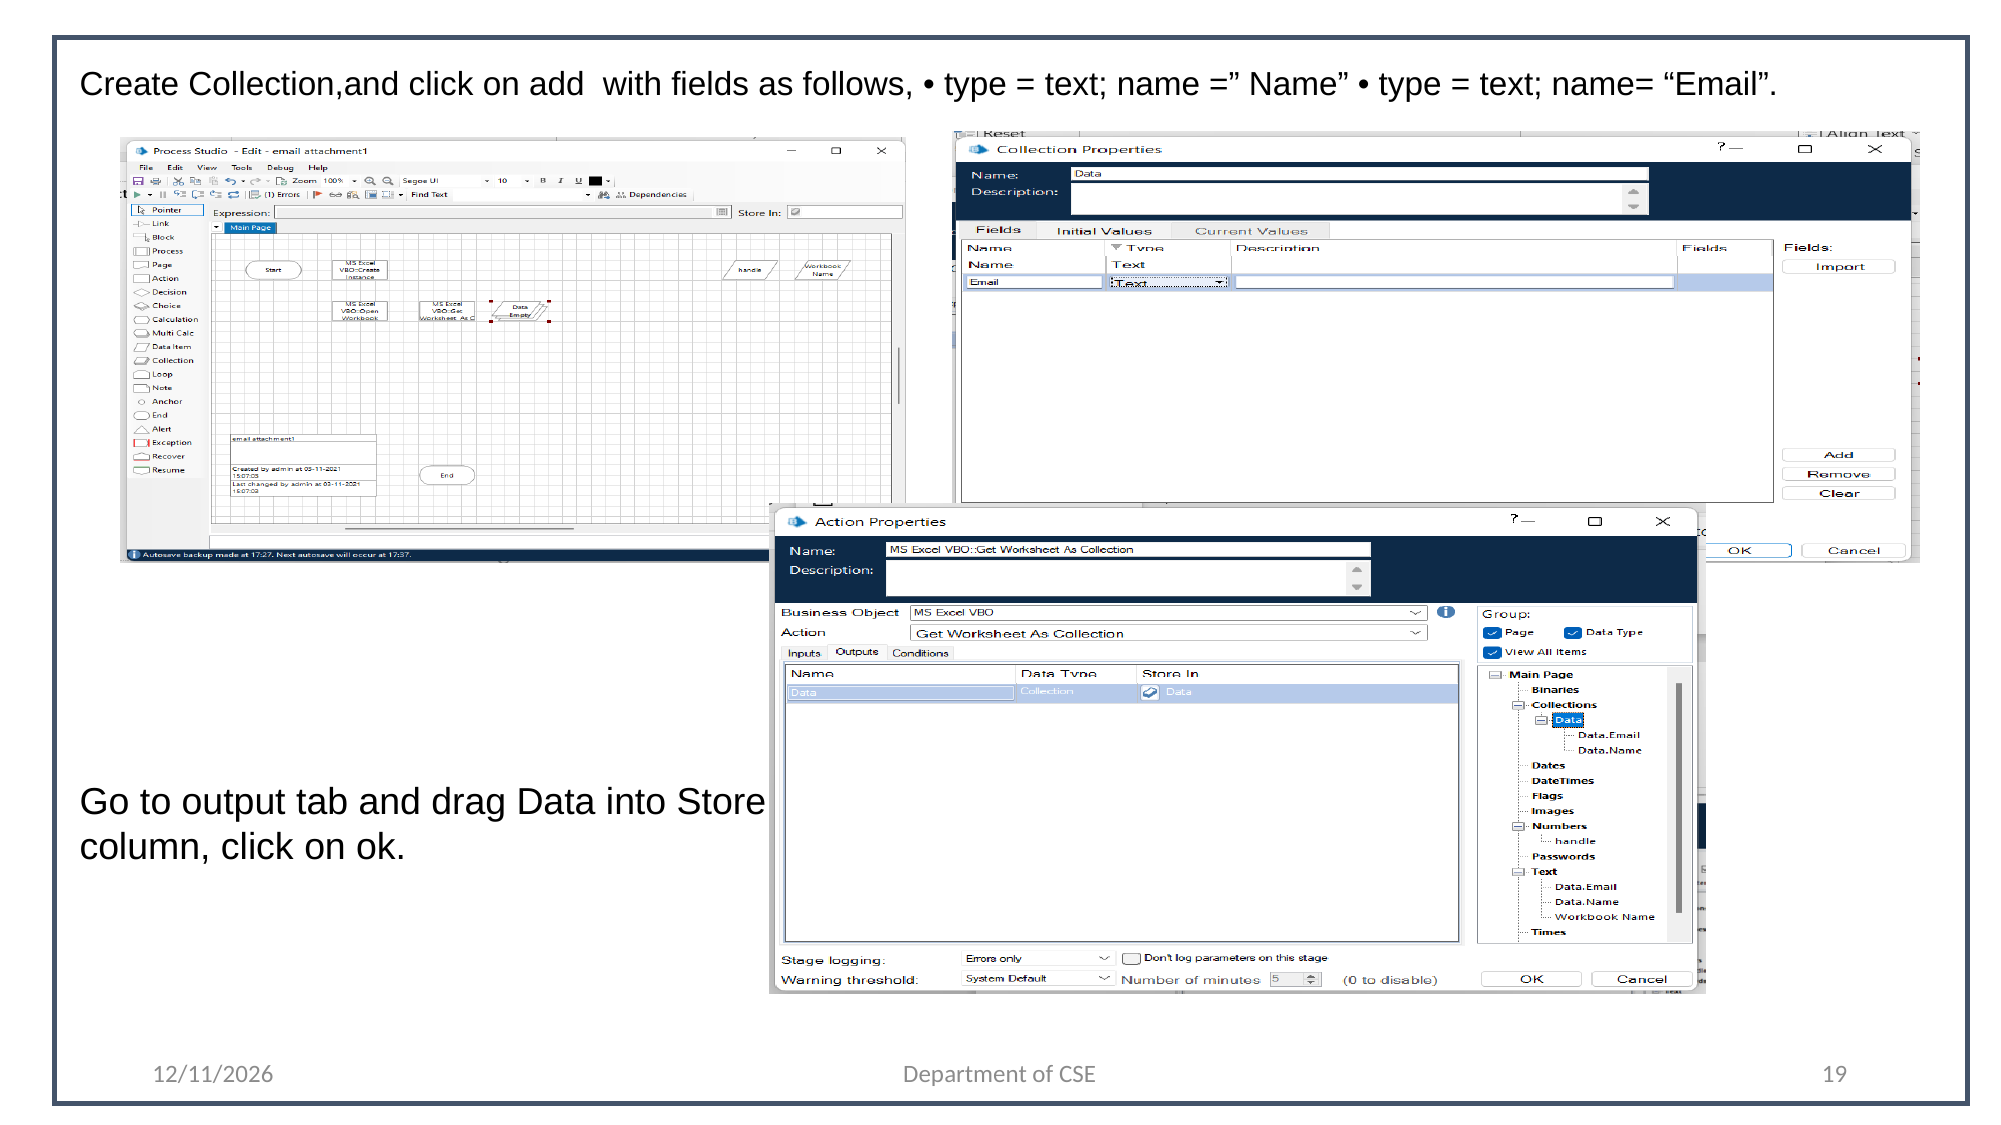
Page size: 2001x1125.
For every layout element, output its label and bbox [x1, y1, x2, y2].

picture [120, 131, 1920, 994]
text_box [53, 36, 1969, 1104]
